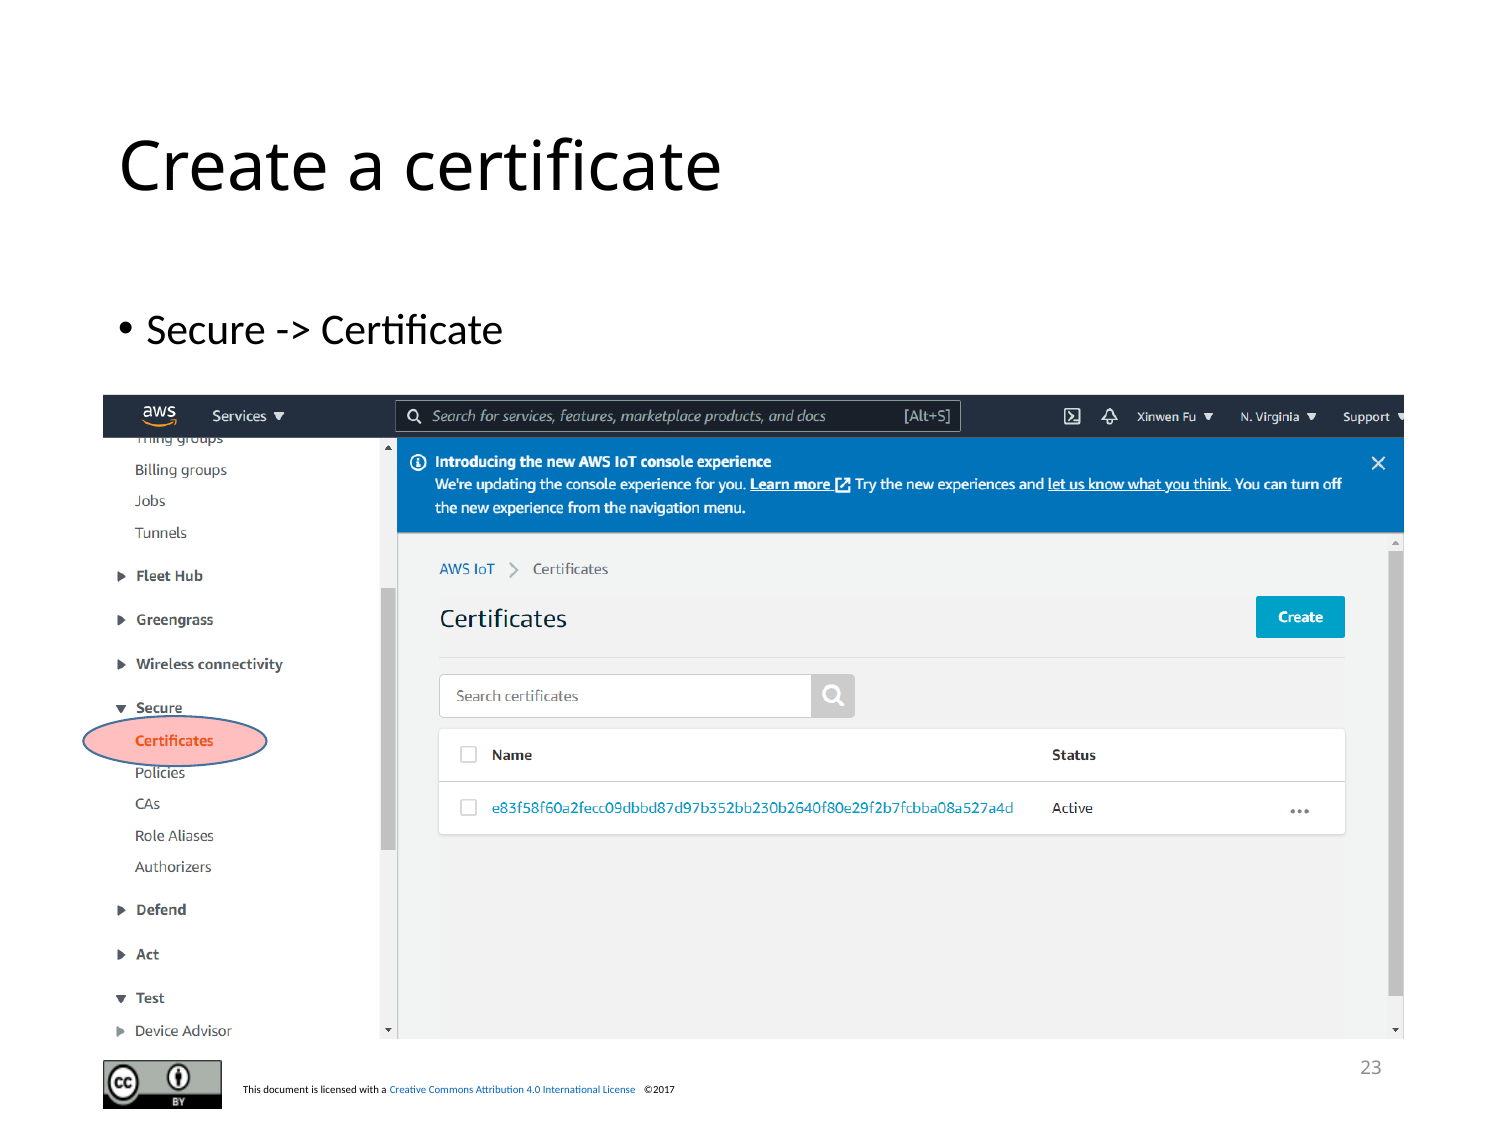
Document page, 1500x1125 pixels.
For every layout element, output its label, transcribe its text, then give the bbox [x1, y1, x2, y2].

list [103, 393, 1404, 1039]
list Secure -> Certificate [103, 299, 1397, 384]
slide_number 23 [1315, 1039, 1397, 1099]
title Create a certificate [103, 59, 1397, 278]
picture [103, 1060, 222, 1109]
text_box [82, 724, 103, 758]
